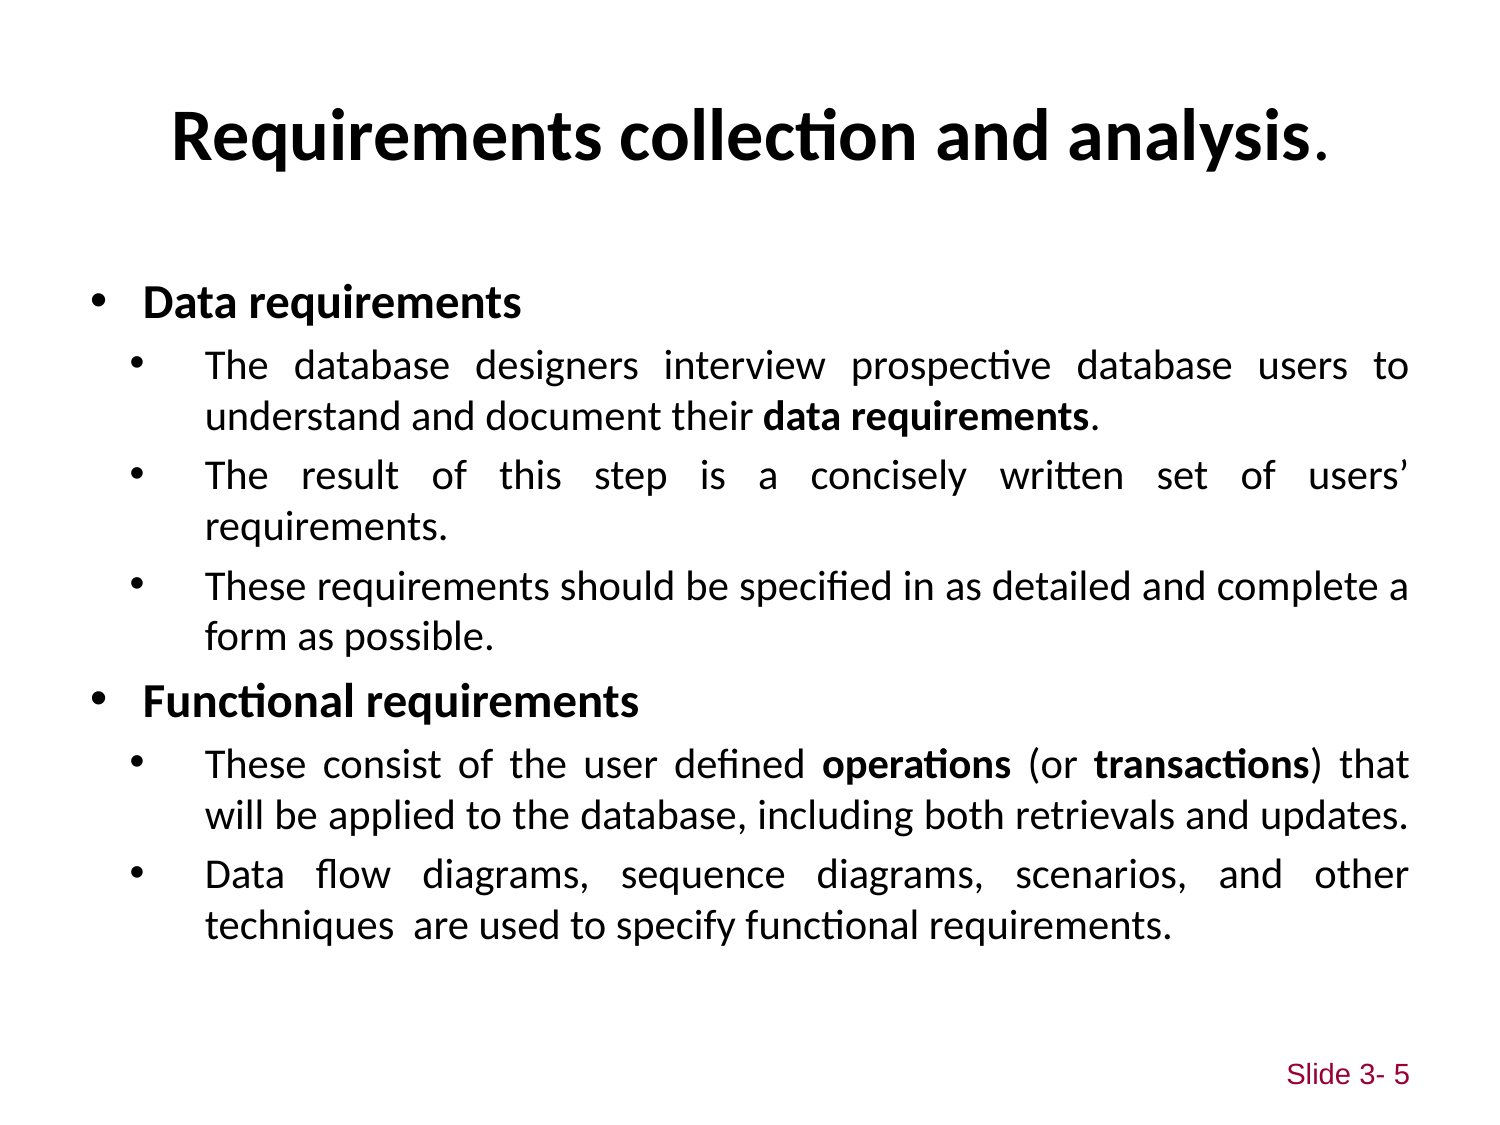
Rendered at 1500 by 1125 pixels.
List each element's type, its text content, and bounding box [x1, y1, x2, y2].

slide_number Slide 3- 5 [1074, 1042, 1425, 1103]
title Requirements collection and analysis. [37, 49, 1483, 213]
list Data requirements The database designers interview prospective database users to understand and document their data requirements. The result of this step is a concisely written set of users’ requirements. These requirements should be specified in as detailed and complete a form as possible. Functional requirements These consist of the user defined operations (or transactions) that will be applied to the database, including both retrievals and updates. Data flow diagrams, sequence diagrams, scenarios, and other techniques are used to specify functional requirements. [75, 262, 1425, 1005]
